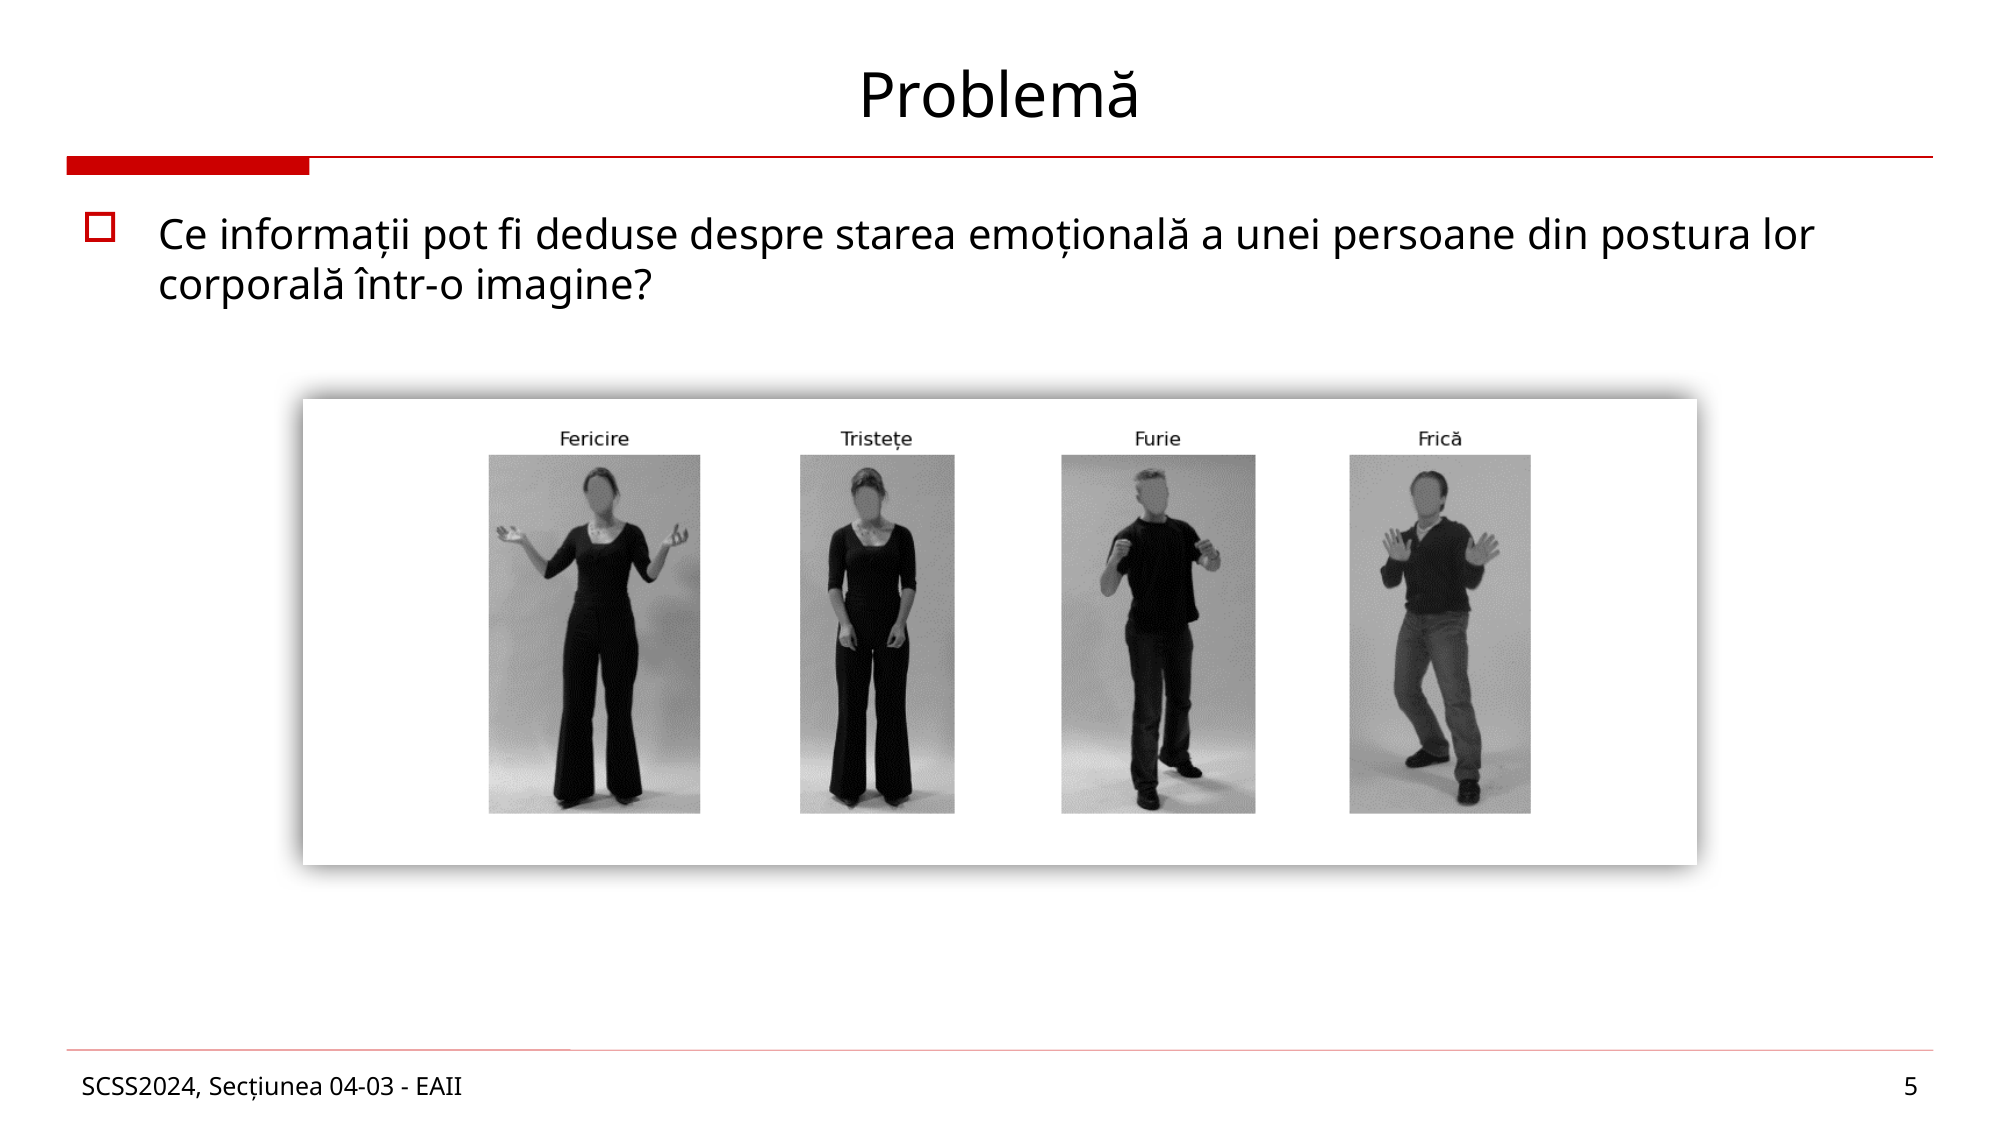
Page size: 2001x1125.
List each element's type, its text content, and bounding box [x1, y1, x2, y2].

list Ce informații pot fi deduse despre starea emoțională a unei persoane din postura lor corporală într-o imagine? [66, 200, 1934, 1038]
slide_number 5 [1833, 1062, 1934, 1113]
title Problemă [66, 37, 1934, 138]
footer SCSS2024, Secțiunea 04-03 - EAII [66, 1062, 1817, 1113]
picture [303, 399, 1697, 865]
